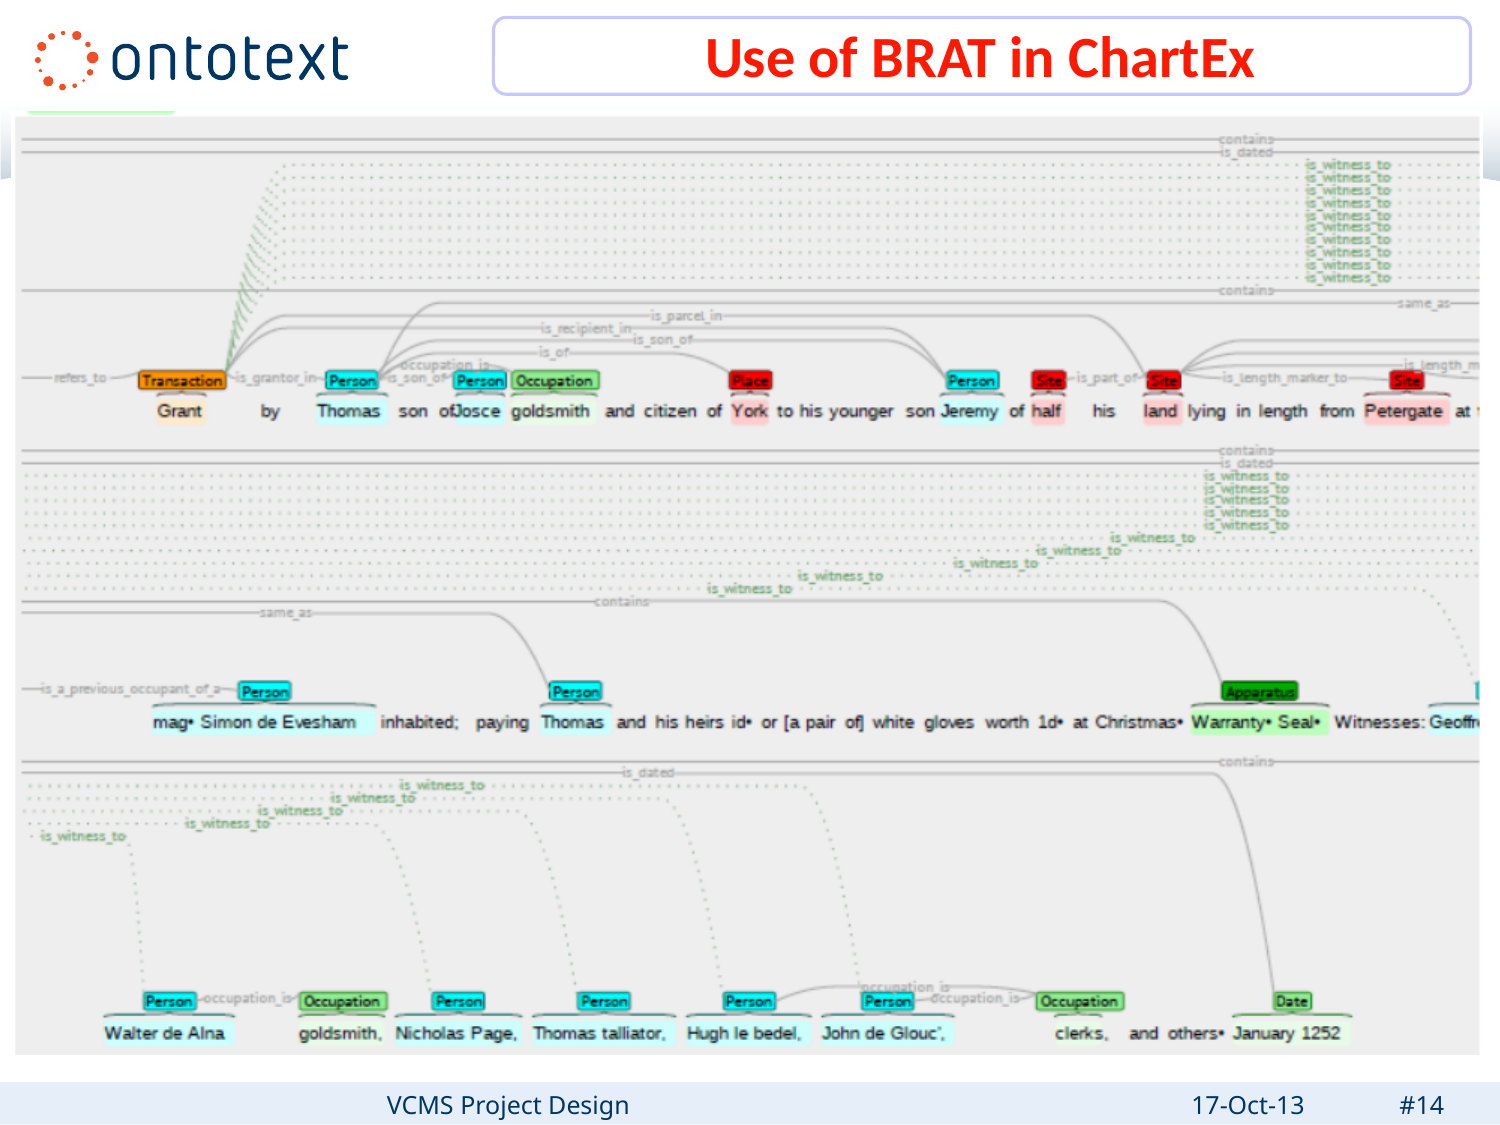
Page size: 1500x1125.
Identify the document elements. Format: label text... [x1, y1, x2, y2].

footer VCMS Project Design [372, 1082, 1152, 1123]
slide_number #14 [1347, 1082, 1459, 1123]
picture [11, 110, 1483, 1055]
title Use of BRAT in ChartEx [489, 0, 1471, 109]
slide_number 17-Oct-13 [1160, 1082, 1336, 1123]
